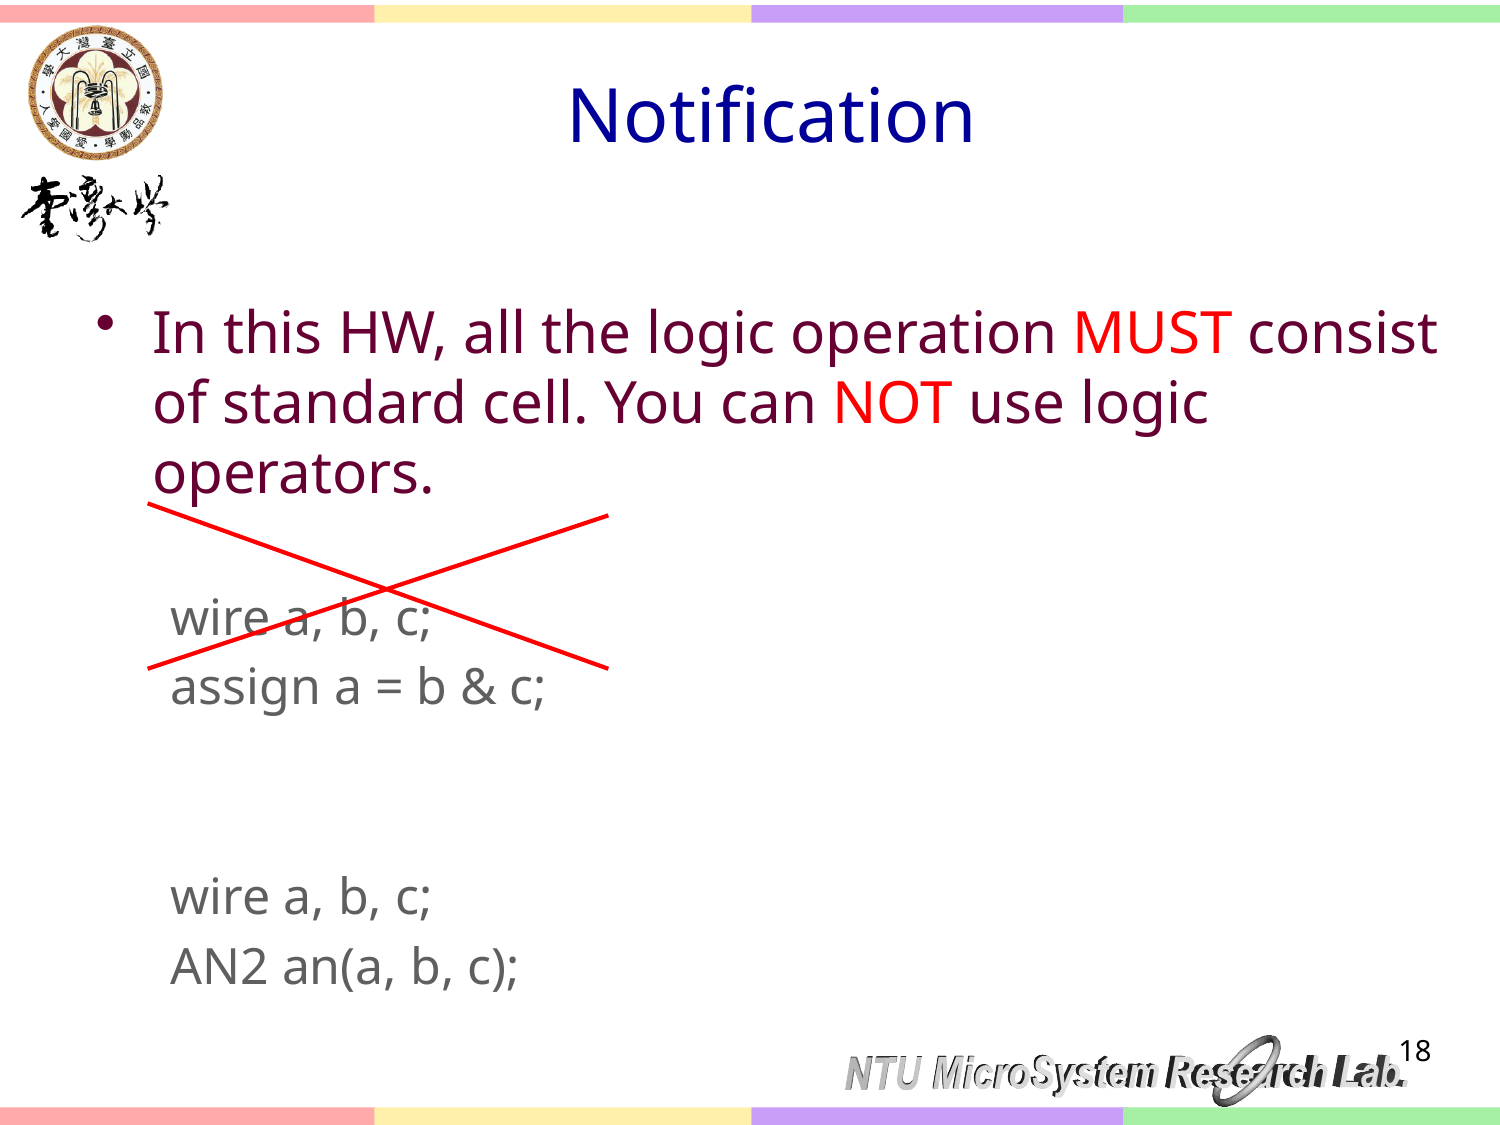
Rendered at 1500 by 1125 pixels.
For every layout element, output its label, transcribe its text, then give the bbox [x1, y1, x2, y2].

list In this HW, all the logic operation MUST consist of standard cell. You can NOT use logic operators. wire a, b, c; assign a = b & c; wire a, b, c; AN2 an(a, b, c); [80, 287, 1466, 963]
picture [11, 163, 176, 245]
title Notification [193, 18, 1350, 207]
picture [832, 1031, 1412, 1107]
slide_number 18 [1074, 1024, 1448, 1103]
picture [26, 23, 164, 162]
